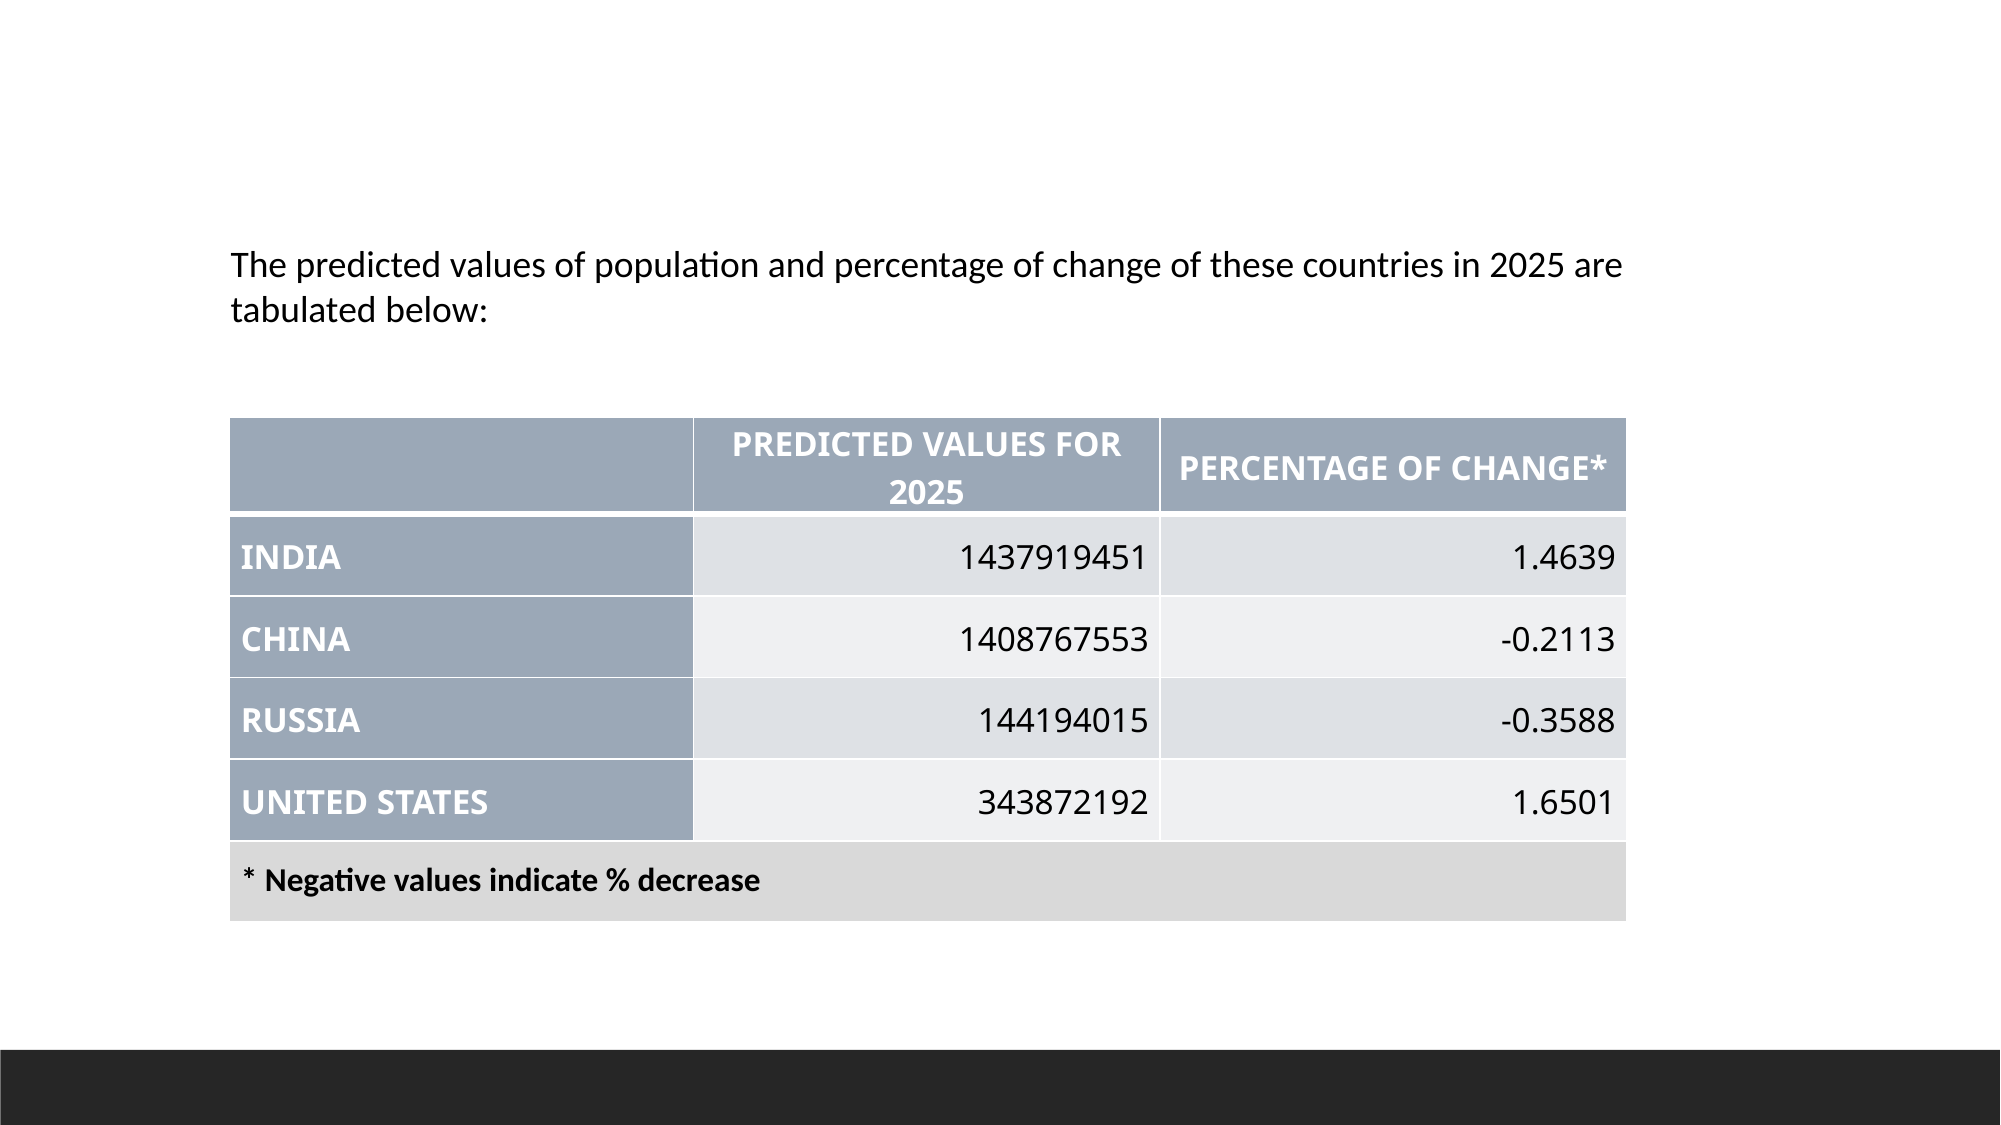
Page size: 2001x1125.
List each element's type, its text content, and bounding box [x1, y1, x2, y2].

table_cell * Negative values indicate % decrease [230, 842, 1626, 921]
table_cell 343872192 [694, 760, 1159, 840]
table_cell 1408767553 [694, 597, 1159, 677]
table_header PERCENTAGE OF CHANGE* [1161, 418, 1626, 511]
table_cell RUSSIA [230, 678, 693, 758]
text_box The predicted values of population and percentage of change of these countries in 2025 are tabulated below: [215, 232, 1785, 383]
table_header PREDICTED VALUES FOR 2025 [694, 418, 1159, 511]
table_cell 144194015 [694, 678, 1159, 758]
table_header [230, 418, 693, 511]
table_cell -0.2113 [1161, 597, 1626, 677]
table_cell 1437919451 [694, 517, 1159, 595]
table_cell 1.4639 [1161, 517, 1626, 595]
table_cell UNITED STATES [230, 760, 693, 840]
table_cell INDIA [230, 517, 693, 595]
table_cell 1.6501 [1161, 760, 1626, 840]
table_cell CHINA [230, 597, 693, 677]
table_cell -0.3588 [1161, 678, 1626, 758]
